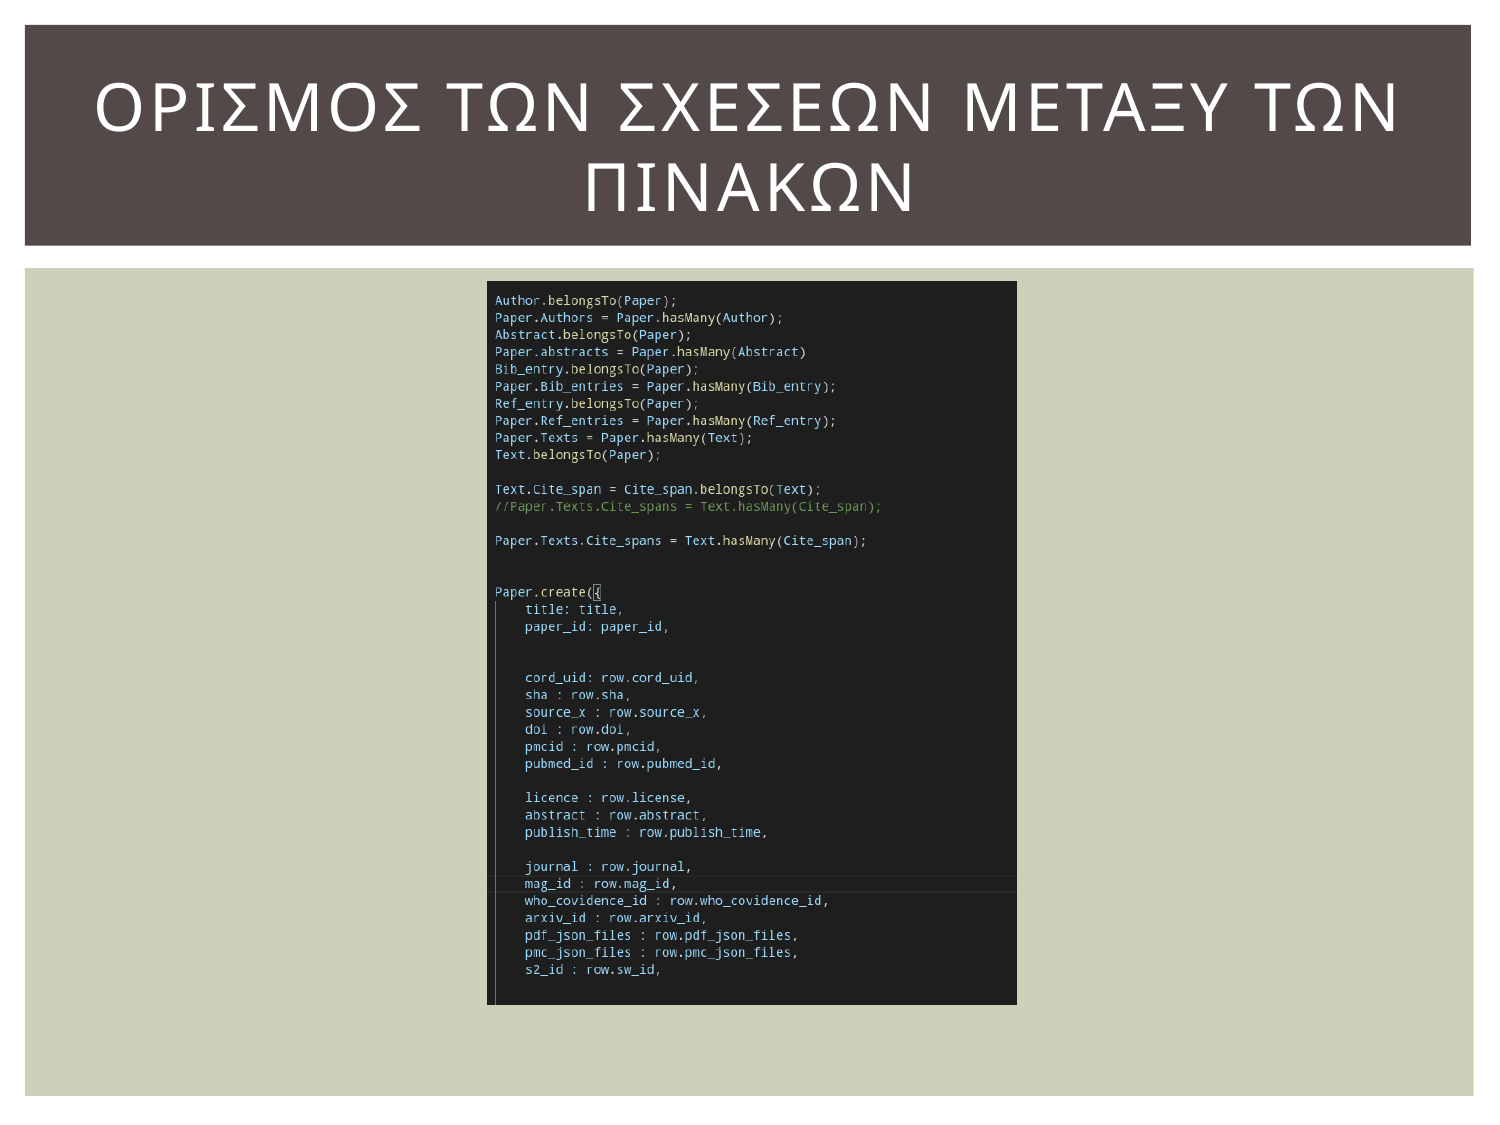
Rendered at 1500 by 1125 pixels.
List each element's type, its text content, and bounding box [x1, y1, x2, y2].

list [487, 281, 1017, 1006]
title Ορισμοσ των σχεσεων μεταξυ των πινακων [62, 58, 1438, 232]
